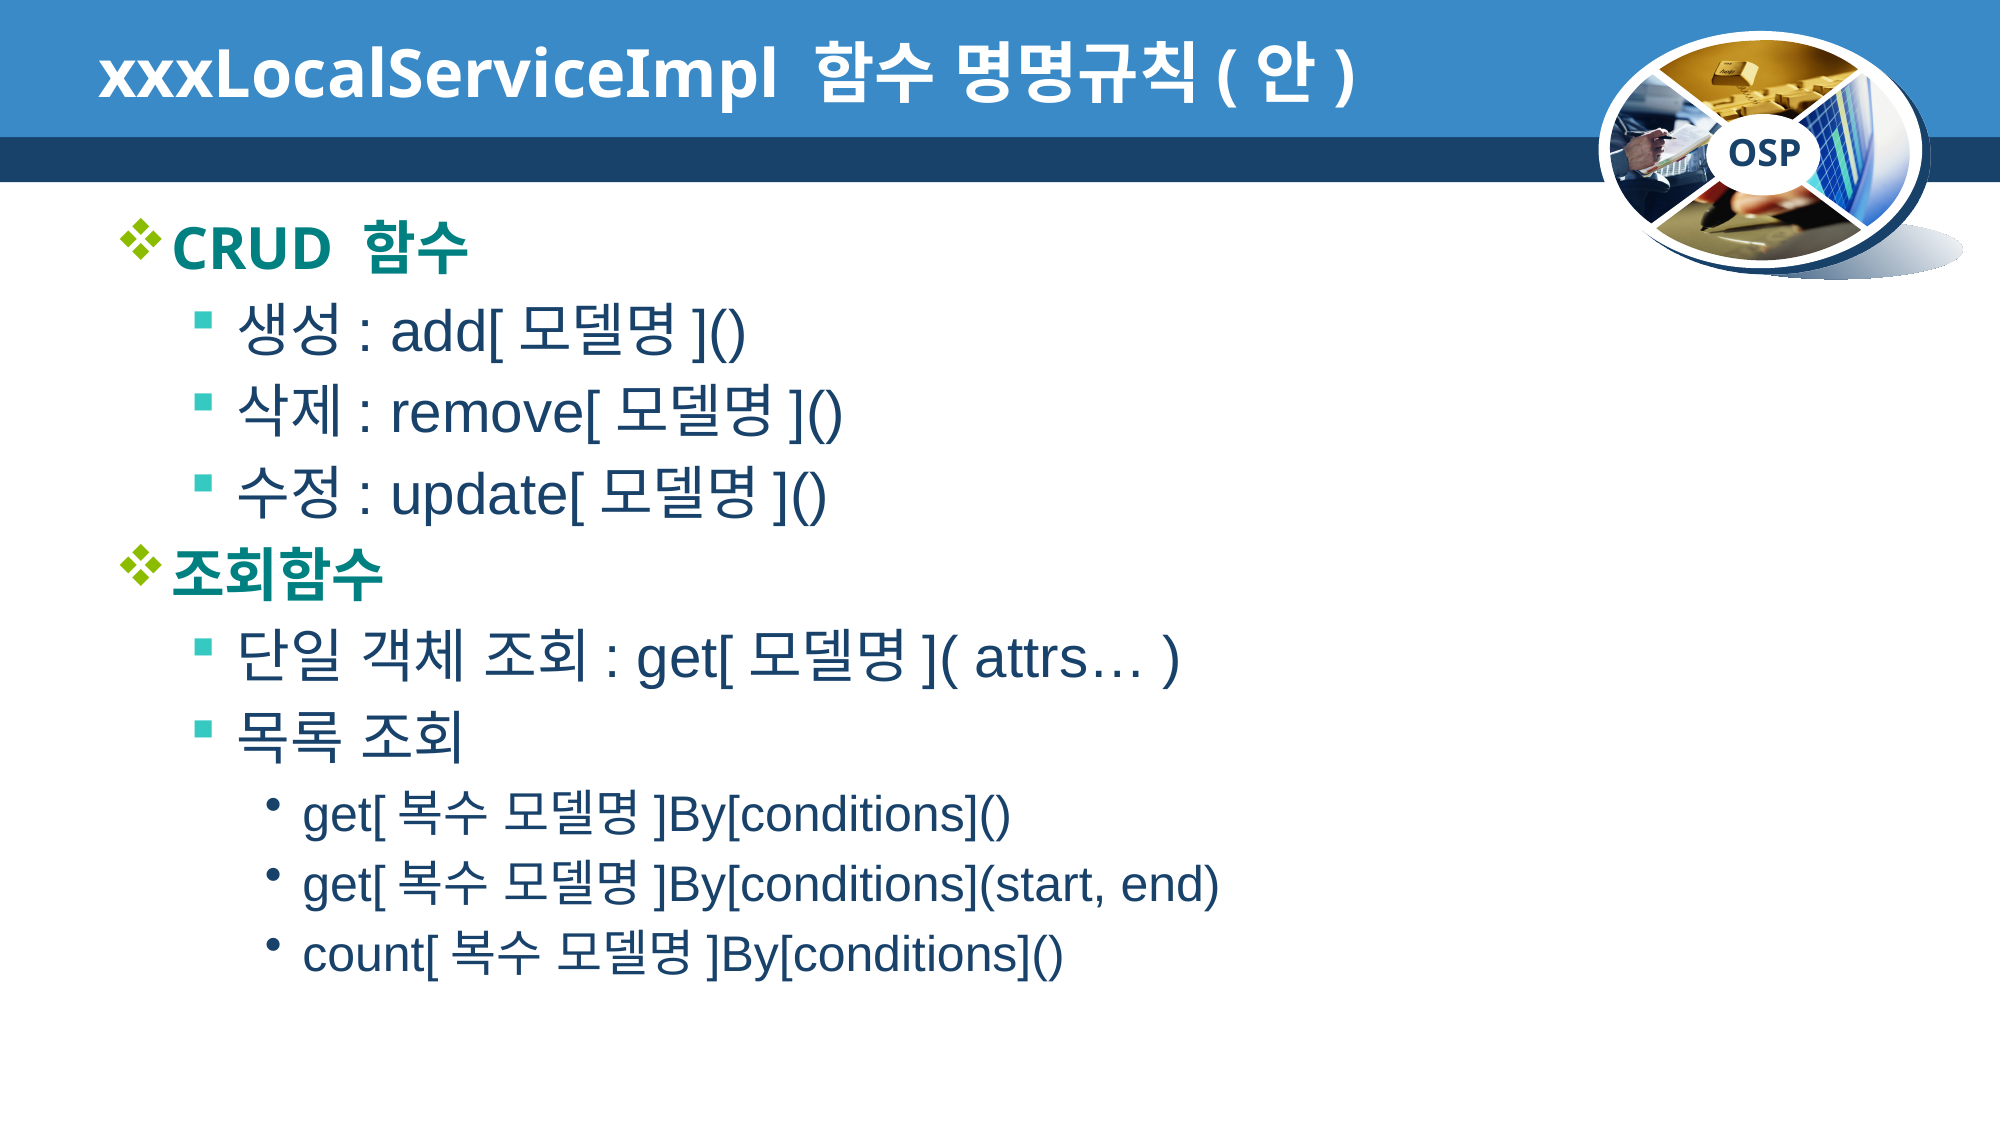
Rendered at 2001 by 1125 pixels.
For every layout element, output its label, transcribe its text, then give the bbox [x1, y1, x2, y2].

picture [1609, 109, 1722, 203]
picture [1700, 40, 1858, 122]
picture [1799, 73, 1910, 203]
picture [1690, 181, 1826, 203]
title xxxLocalServiceImpl 함수 명명규칙(안) [83, 24, 1700, 118]
list CRUD 함수 생성: add[모델명]() 삭제: remove[모델명]() 수정: update[모델명]() 조회함수 단일 객체 조회: get[모델명]( attrs… ) 목록 조회 get[복수 모델명]By[conditions]() get[복수 모델명]By[conditions](start, end) count[복수 모델명]By[conditions]() [99, 203, 1900, 1065]
